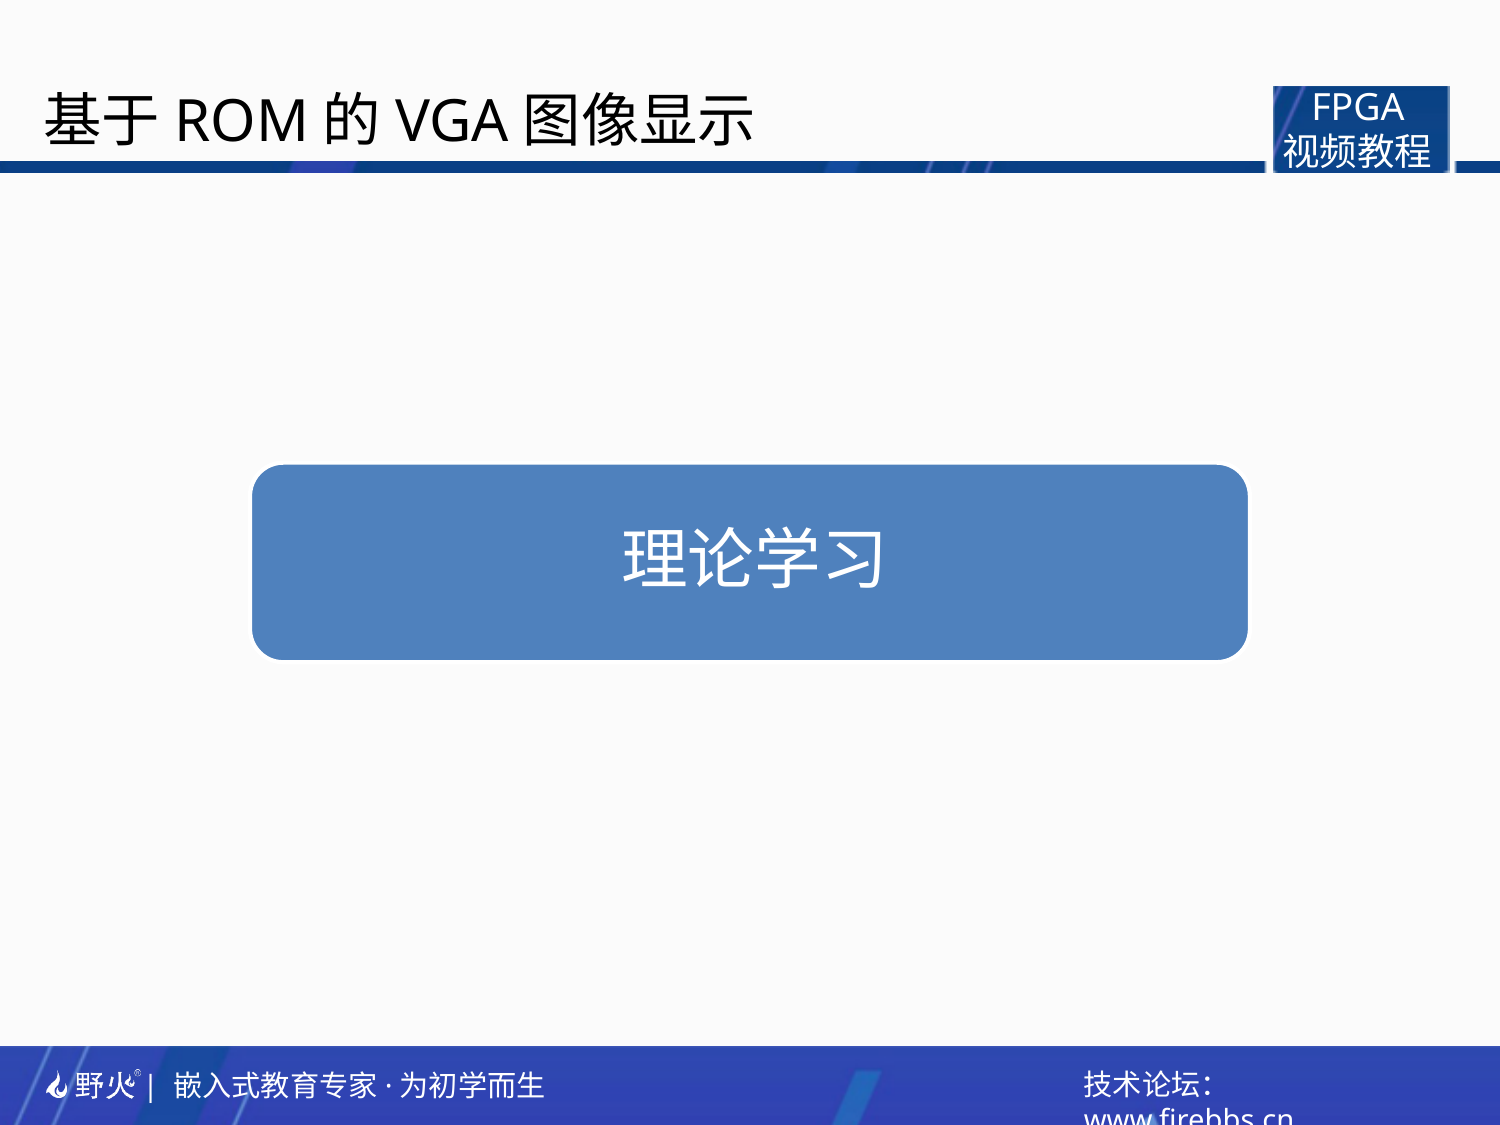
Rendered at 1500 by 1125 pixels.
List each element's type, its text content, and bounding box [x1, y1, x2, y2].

picture [1209, 1116, 1218, 1125]
text_box FPGA 视频教程 [1267, 75, 1460, 181]
picture [0, 161, 1267, 173]
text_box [249, 228, 1251, 897]
picture [1126, 1115, 1132, 1125]
picture [1460, 161, 1500, 173]
picture [1138, 1117, 1143, 1125]
picture [1103, 1115, 1109, 1125]
picture [0, 1046, 1500, 1125]
picture [1115, 1117, 1120, 1125]
picture [1092, 1117, 1097, 1125]
text_box 基于ROM的VGA图像显示 [28, 75, 771, 161]
picture [1281, 1116, 1289, 1125]
picture [1227, 1116, 1236, 1125]
picture [1192, 1116, 1200, 1121]
